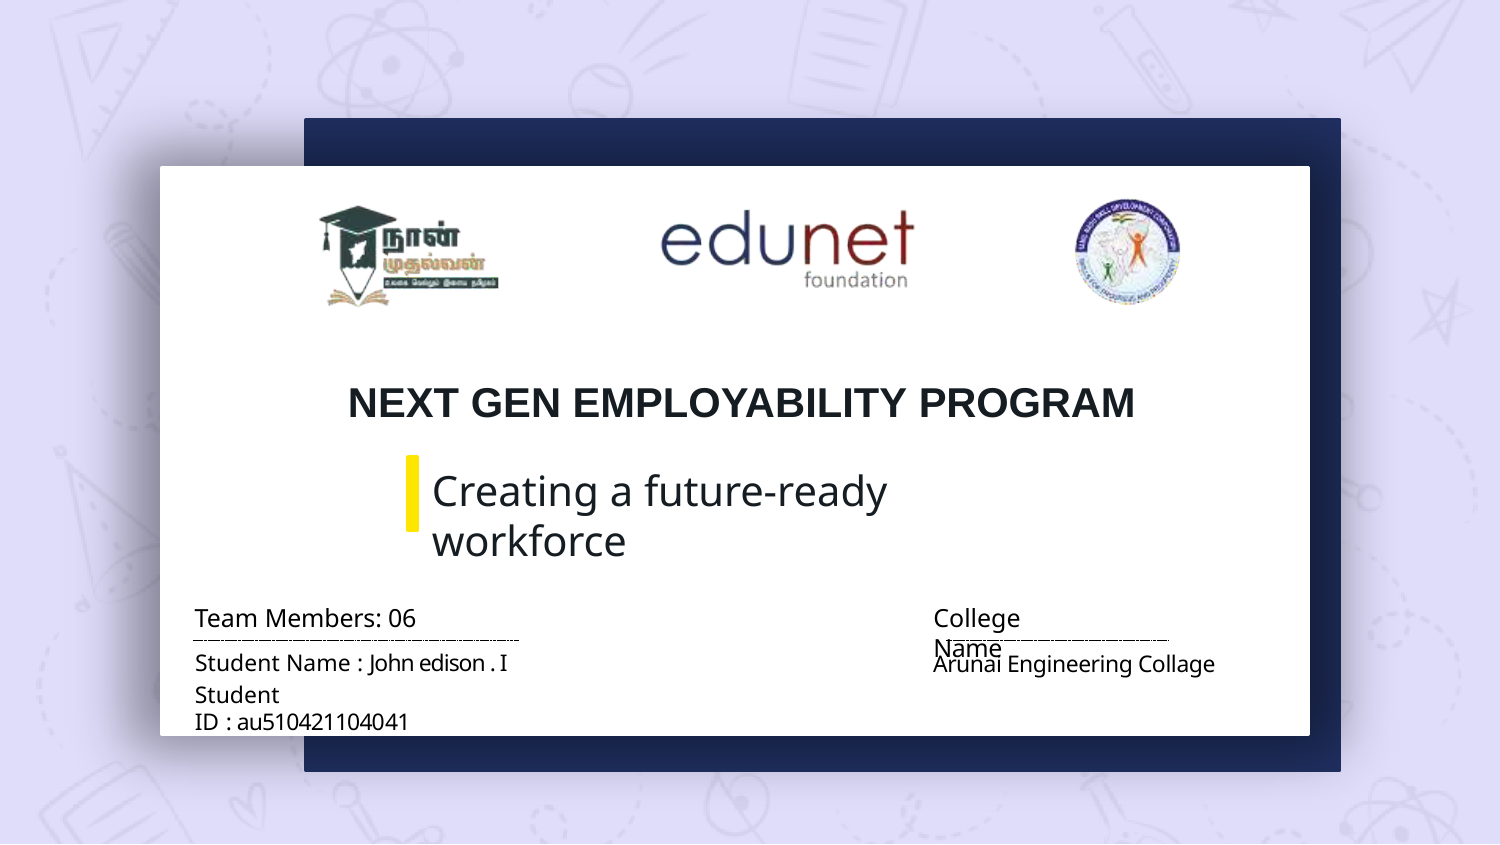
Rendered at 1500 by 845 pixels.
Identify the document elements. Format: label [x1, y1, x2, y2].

text_box [0, 0, 1500, 845]
text_box [192, 195, 1182, 641]
